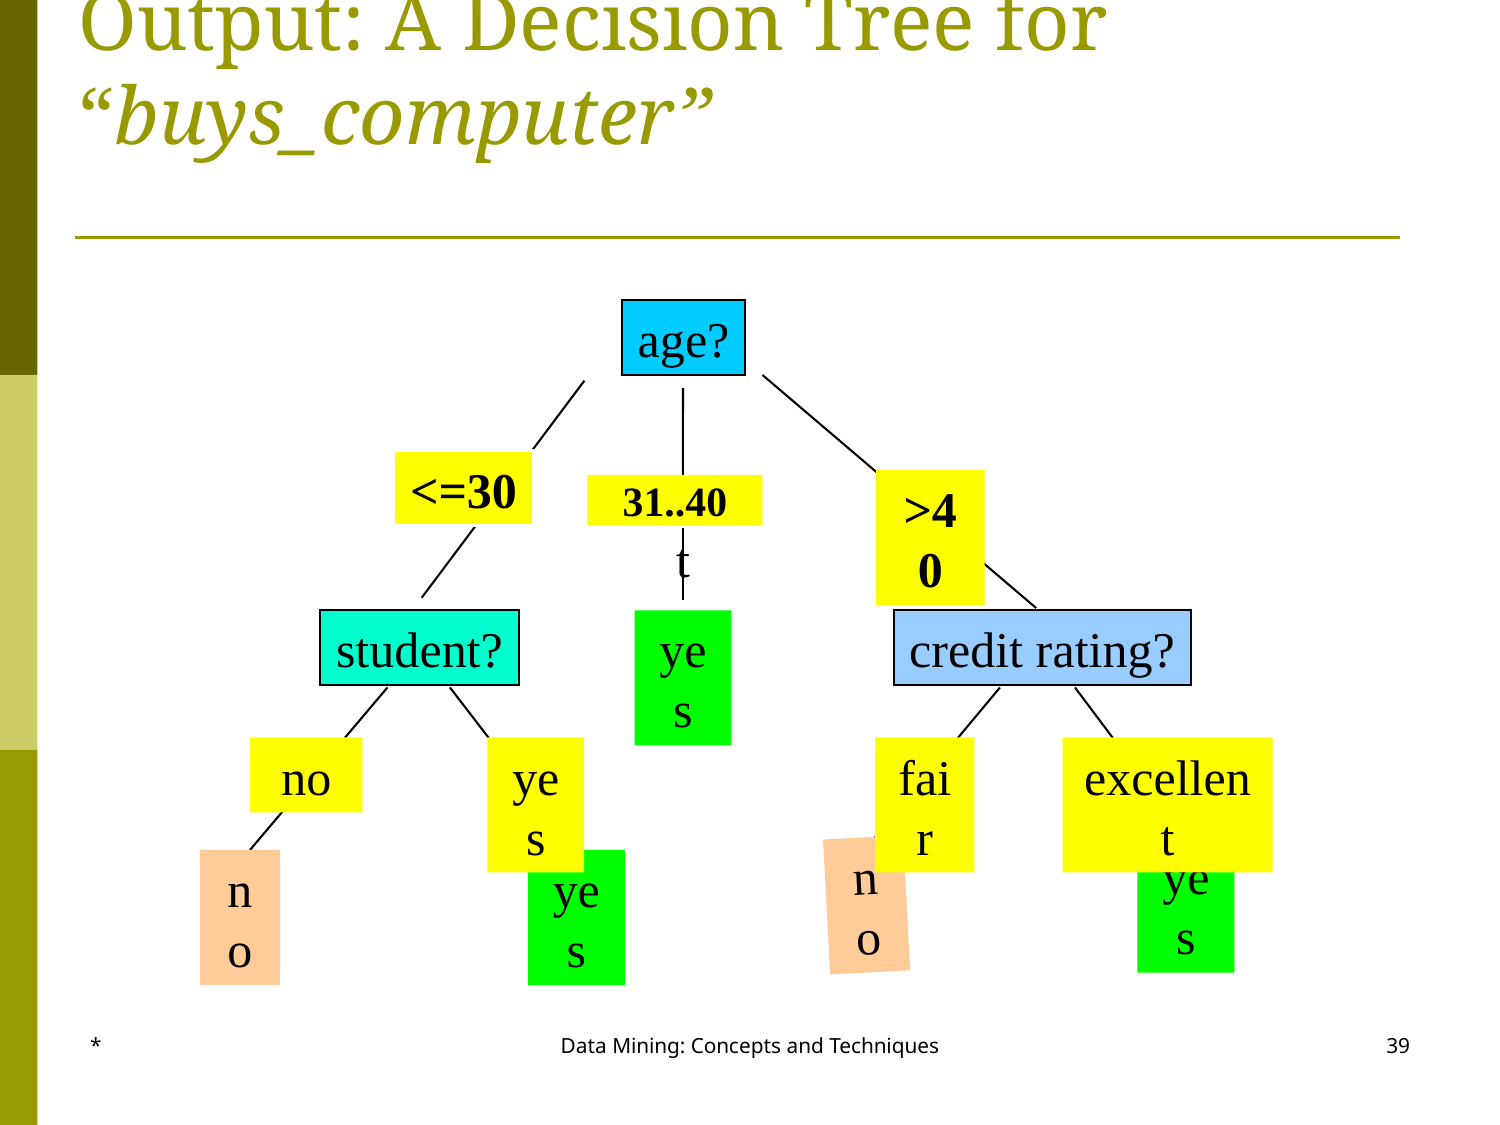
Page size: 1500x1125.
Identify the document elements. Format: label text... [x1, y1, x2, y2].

text_box * [75, 1024, 425, 1100]
title Output: A Decision Tree for “buys_computer” [63, 68, 1475, 169]
text_box ‹#› [1074, 1024, 1425, 1100]
text_box Data Mining: Concepts and Techniques [512, 1024, 988, 1100]
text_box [199, 299, 1273, 926]
